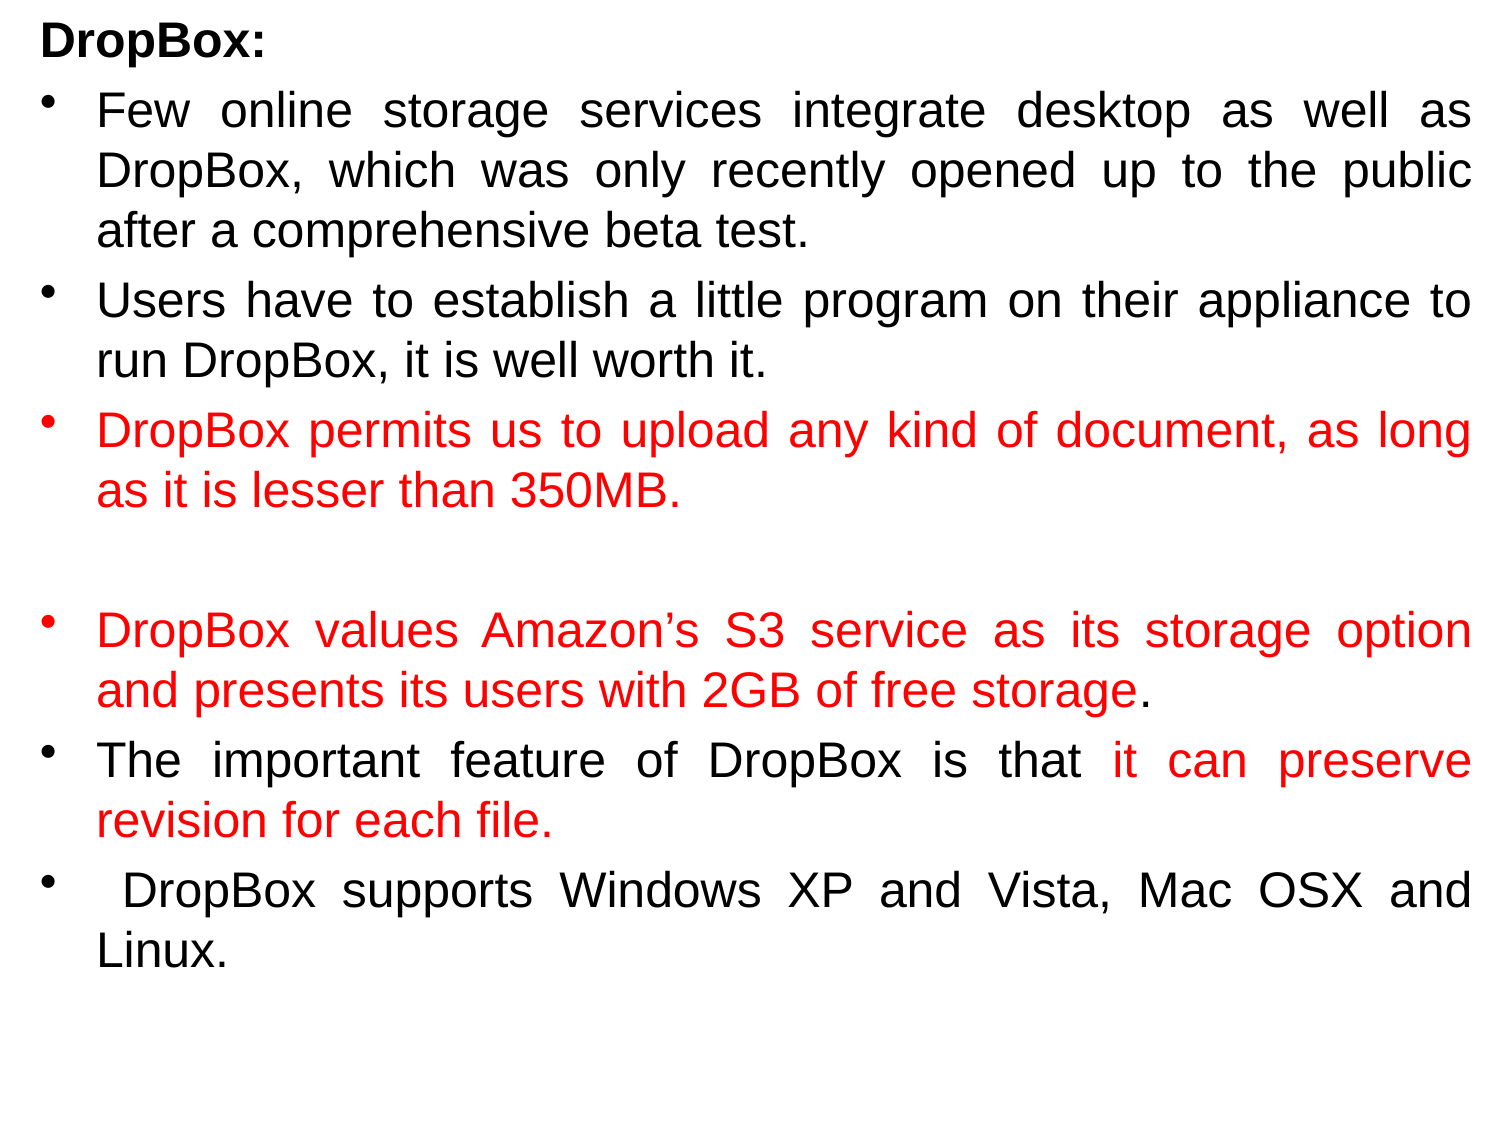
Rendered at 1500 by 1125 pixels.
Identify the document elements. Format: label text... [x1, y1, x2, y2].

list DropBox: Few online storage services integrate desktop as well as DropBox, which was only recently opened up to the public after a comprehensive beta test. Users have to establish a little program on their appliance to run DropBox, it is well worth it. DropBox permits us to upload any kind of document, as long as it is lesser than 350MB. DropBox values Amazon’s S3 service as its storage option and presents its users with 2GB of free storage. The important feature of DropBox is that it can preserve revision for each file. DropBox supports Windows XP and Vista, Mac OSX and Linux. [24, 0, 1488, 1101]
